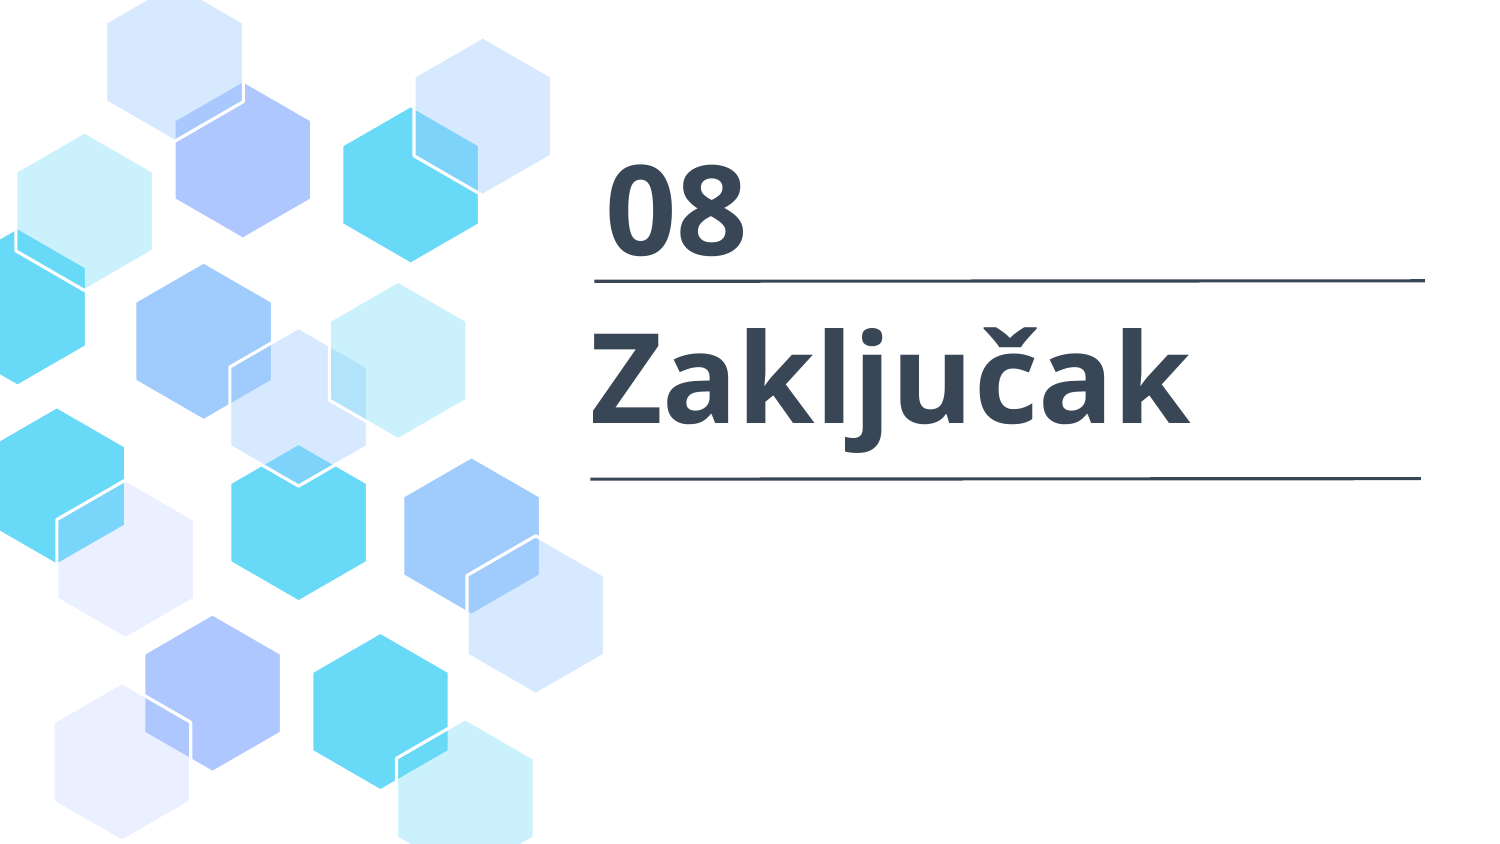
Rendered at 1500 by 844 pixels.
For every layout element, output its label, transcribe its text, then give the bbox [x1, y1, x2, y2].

text_box 08 [609, 130, 798, 279]
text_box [0, 0, 605, 844]
title Zaključak [609, 224, 1500, 523]
